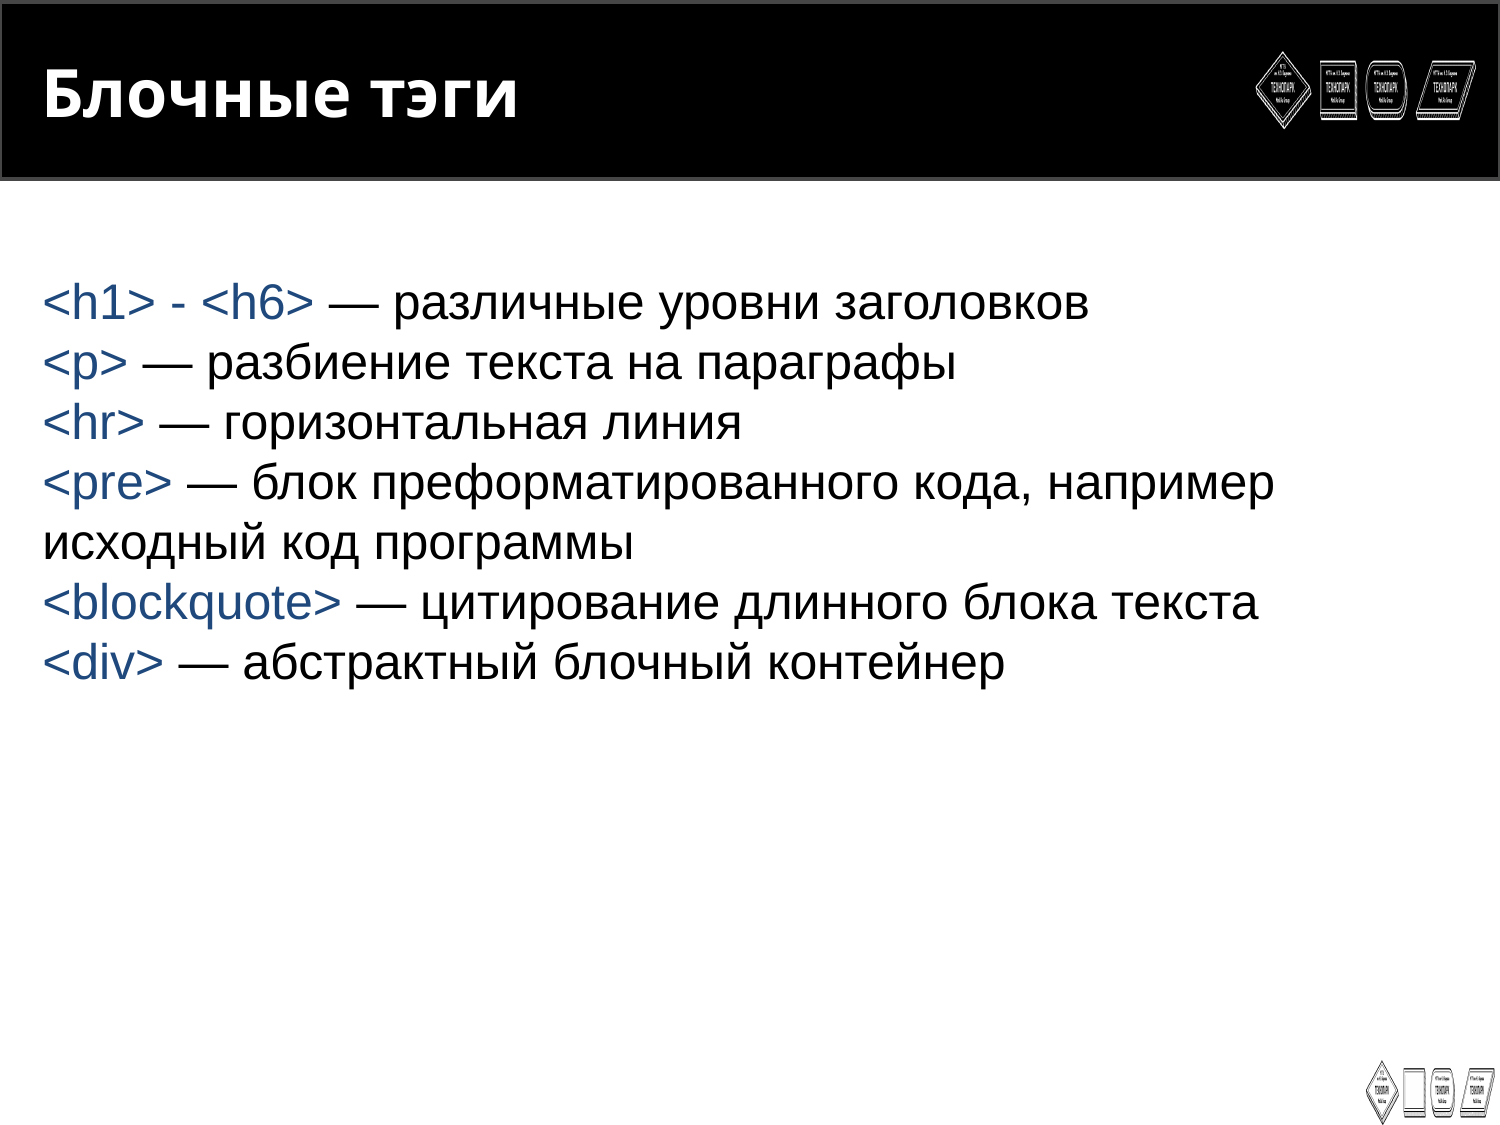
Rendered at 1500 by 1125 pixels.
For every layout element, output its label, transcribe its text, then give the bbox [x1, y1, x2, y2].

text_box Блочные тэги [26, 15, 1250, 166]
text_box <h1> - <h6> ― различные уровни заголовков <p> ― разбиение текста на параграфы <hr> ― горизонтальная линия <pre> ― блок преформатированного кода, например исходный код программы <blockquote> ― цитирование длинного блока текста <div> ― абстрактный блочный контейнер [27, 262, 1439, 1035]
picture [1250, 19, 1492, 161]
picture [1366, 1060, 1495, 1125]
